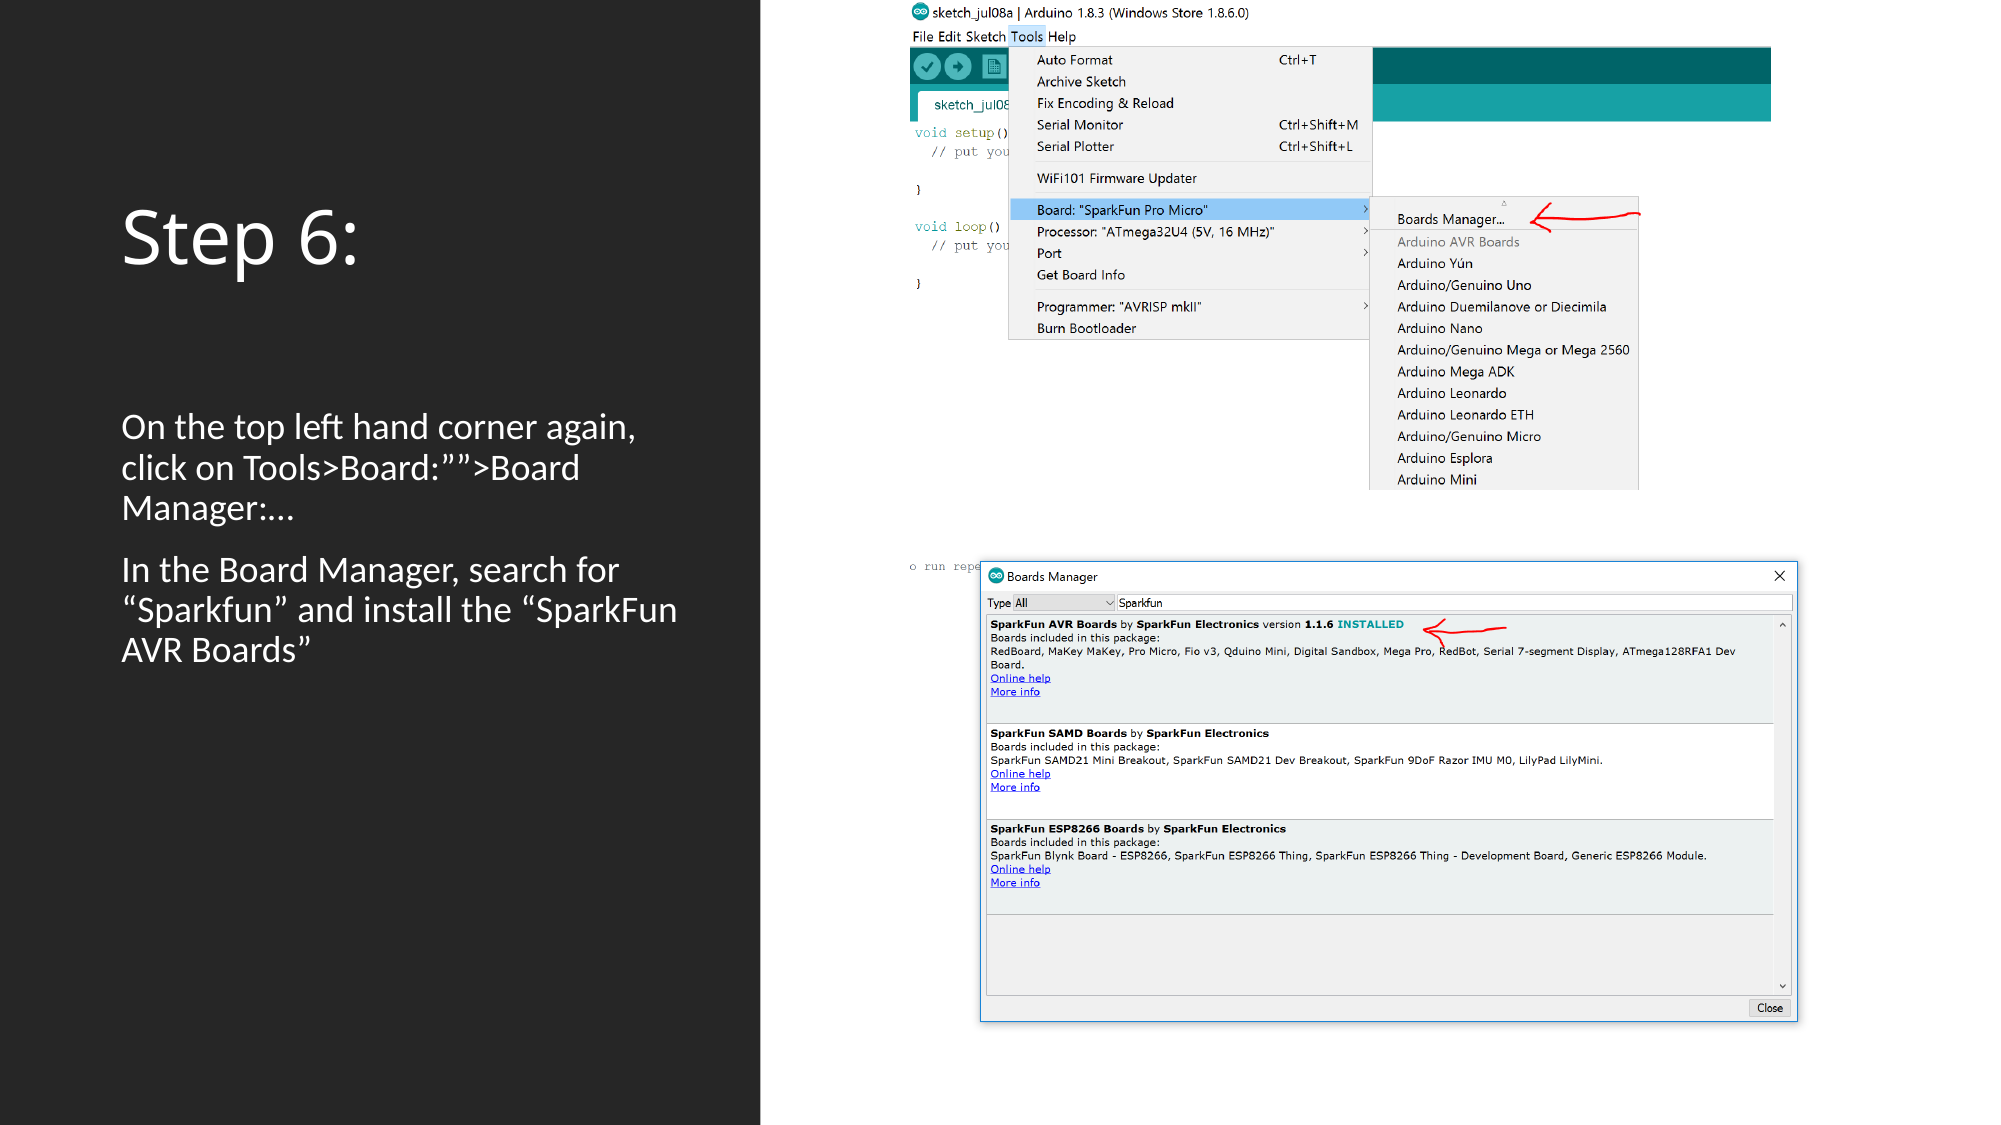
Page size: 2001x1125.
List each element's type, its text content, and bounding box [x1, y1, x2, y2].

text_box [0, 0, 761, 1125]
list On the top left hand corner again, click on Tools>Board:””>Board Manager:… In the Board Manager, search for “Sparkfun” and install the “SparkFun AVR Boards” [106, 399, 708, 1020]
picture [910, 0, 1921, 1076]
title Step 6: [106, 103, 708, 379]
